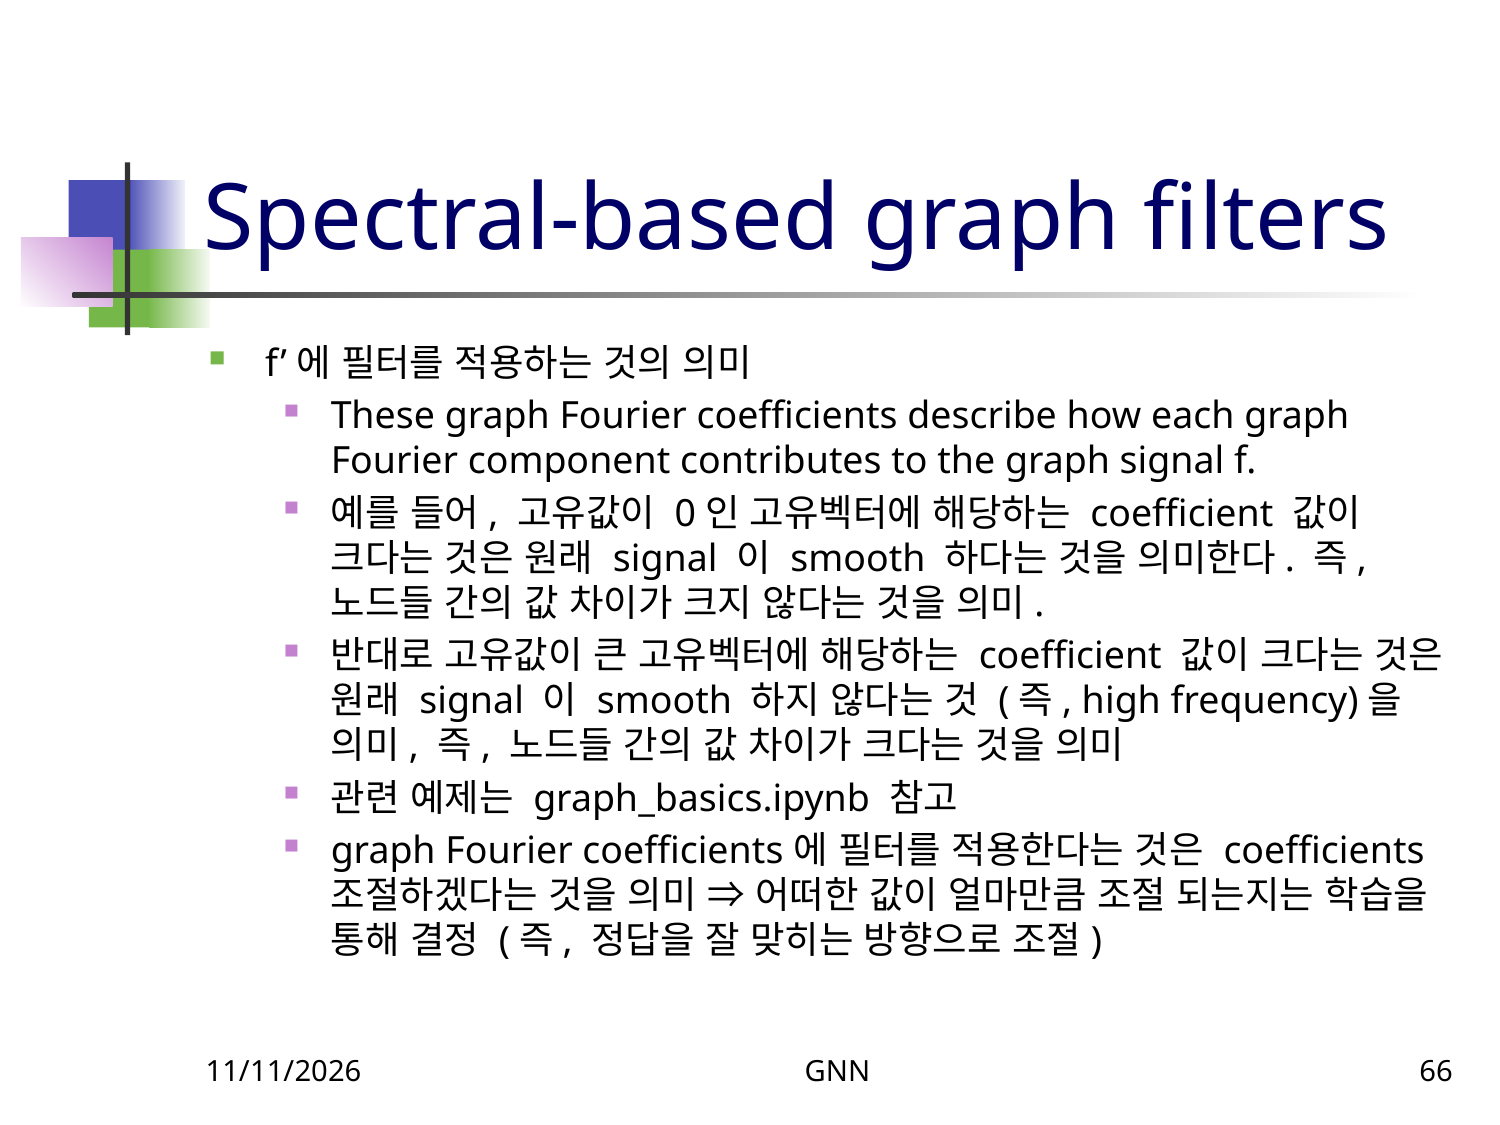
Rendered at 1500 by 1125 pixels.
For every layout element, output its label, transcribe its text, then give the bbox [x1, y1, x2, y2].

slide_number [190, 1024, 504, 1100]
slide_number 66 [1155, 1024, 1468, 1100]
title Spectral-based graph filters [188, 35, 1468, 275]
footer GNN [600, 1024, 1075, 1100]
list f’에 필터를 적용하는 것의 의미 These graph Fourier coefficients describe how each graph Fourier component contributes to the graph signal f. 예를 들어, 고유값이 0인 고유벡터에 해당하는 coefficient 값이 크다는 것은 원래 signal 이 smooth 하다는 것을 의미한다. 즉, 노드들 간의 값 차이가 크지 않다는 것을 의미. 반대로 고유값이 큰 고유벡터에 해당하는 coefficient 값이 크다는 것은 원래 signal 이 smooth 하지 않다는 것 (즉, high frequency)을 의미, 즉, 노드들 간의 값 차이가 크다는 것을 의미 관련 예제는 graph_basics.ipynb 참고 graph Fourier coefficients에 필터를 적용한다는 것은 coefficients 조절하겠다는 것을 의미 ⇒ 어떠한 값이 얼마만큼 조절 되는지는 학습을 통해 결정 (즉, 정답을 잘 맞히는 방향으로 조절) [193, 331, 1469, 1006]
